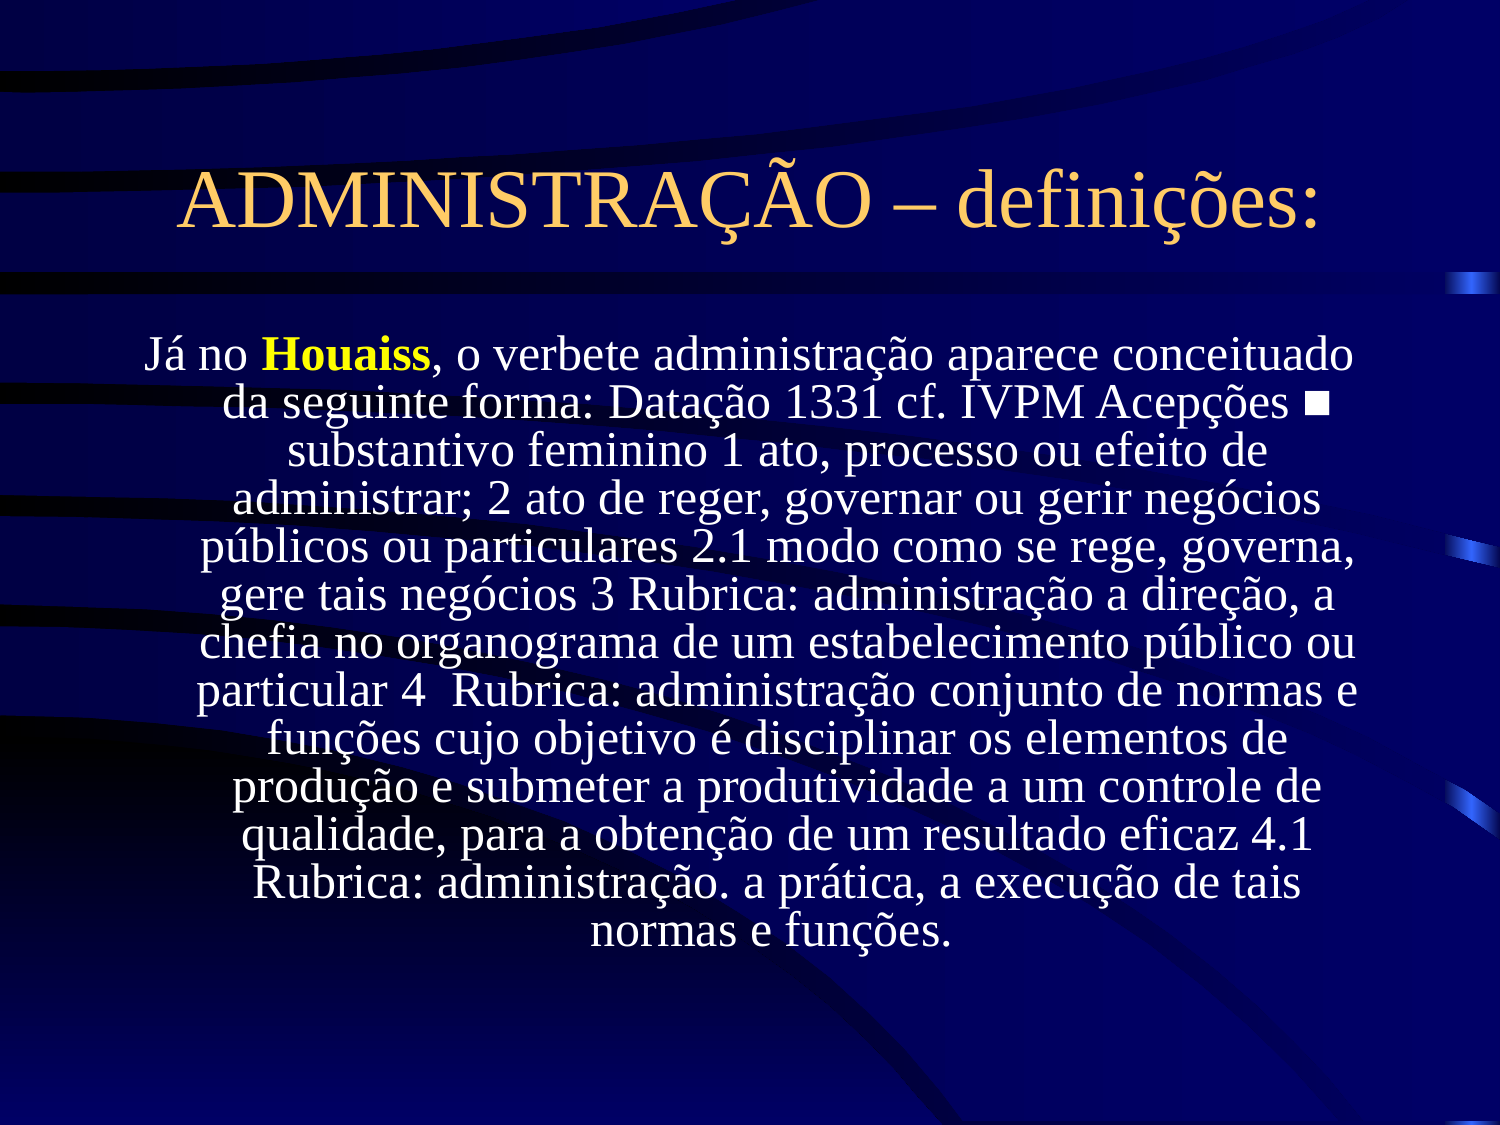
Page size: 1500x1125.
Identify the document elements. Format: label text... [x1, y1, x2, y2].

list Já no Houaiss, o verbete administração aparece conceituado da seguinte forma: Datação 1331 cf. IVPM Acepções ■ substantivo feminino 1 ato, processo ou efeito de administrar; 2 ato de reger, governar ou gerir negócios públicos ou particulares 2.1 modo como se rege, governa, gere tais negócios 3 Rubrica: administração a direção, a chefia no organograma de um estabelecimento público ou particular 4 Rubrica: administração conjunto de normas e funções cujo objetivo é disciplinar os elementos de produção e submeter a produtividade a um controle de qualidade, para a obtenção de um resultado eficaz 4.1 Rubrica: administração. a prática, a execução de tais normas e funções. [112, 324, 1388, 1000]
title ADMINISTRAÇÃO – definições: [112, 99, 1388, 288]
